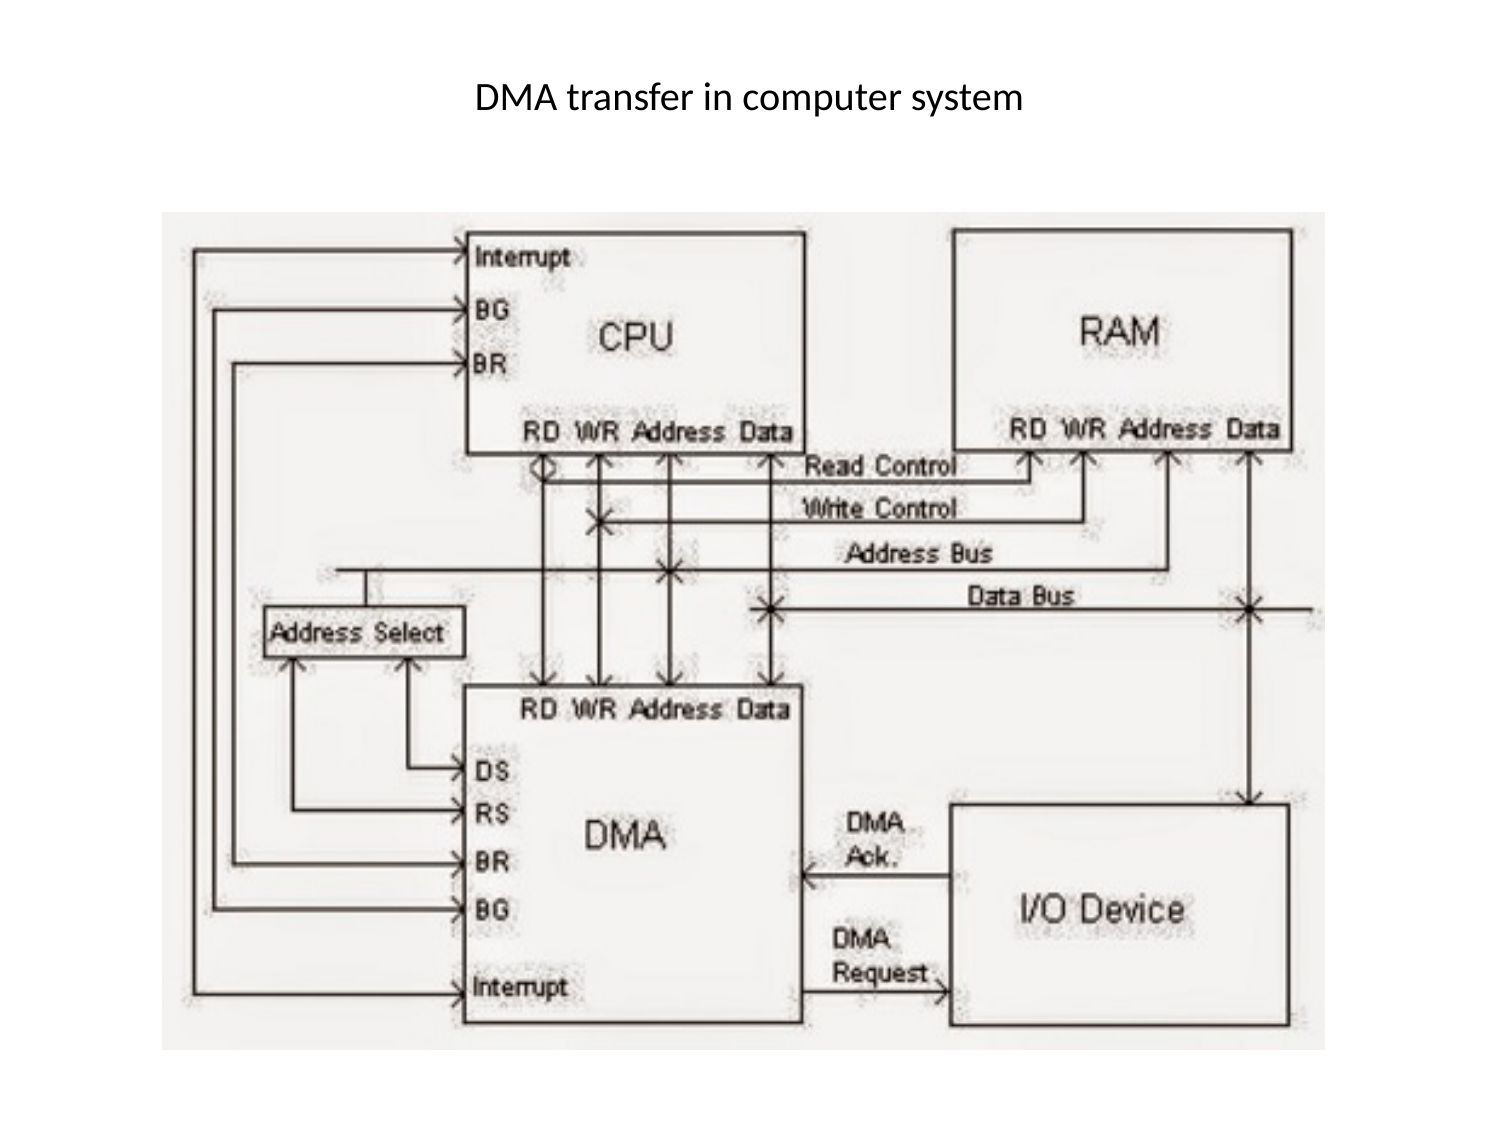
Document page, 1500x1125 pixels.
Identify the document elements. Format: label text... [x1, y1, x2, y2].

title DMA transfer in computer system [75, 62, 1425, 175]
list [162, 212, 1326, 1051]
